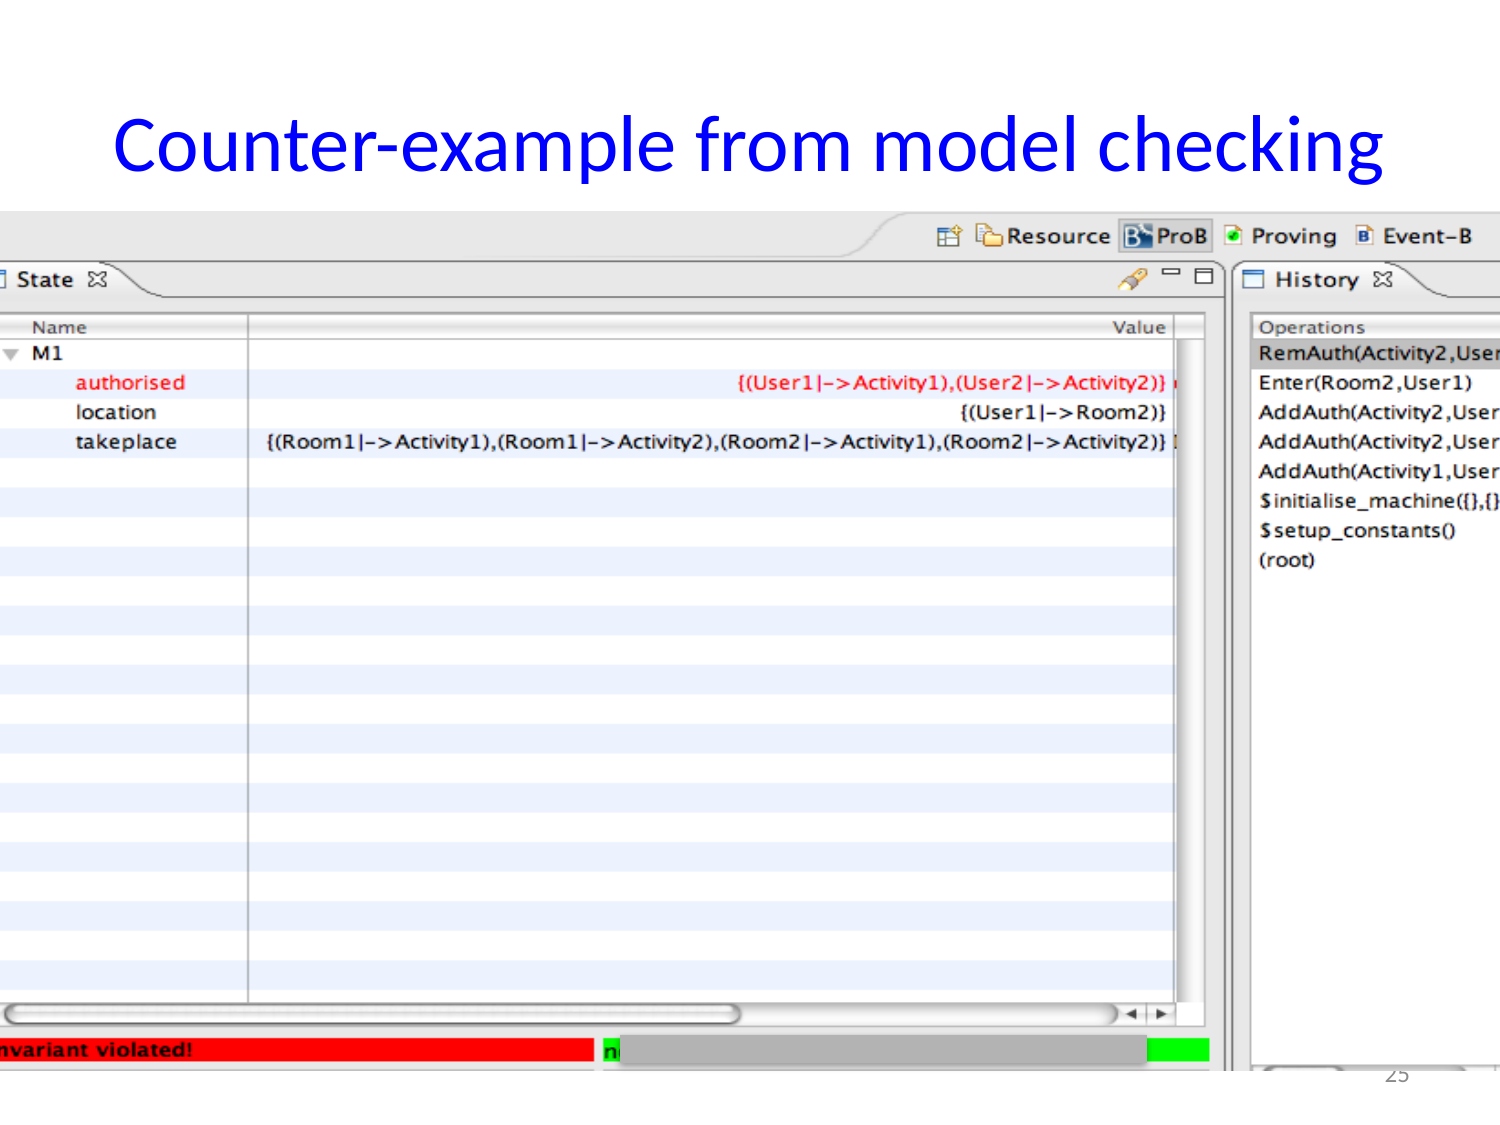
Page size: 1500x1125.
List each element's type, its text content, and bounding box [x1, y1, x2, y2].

slide_number 25 [1074, 1079, 1425, 1103]
title Counter-example from model checking [75, 45, 1425, 210]
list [0, 210, 1500, 1071]
